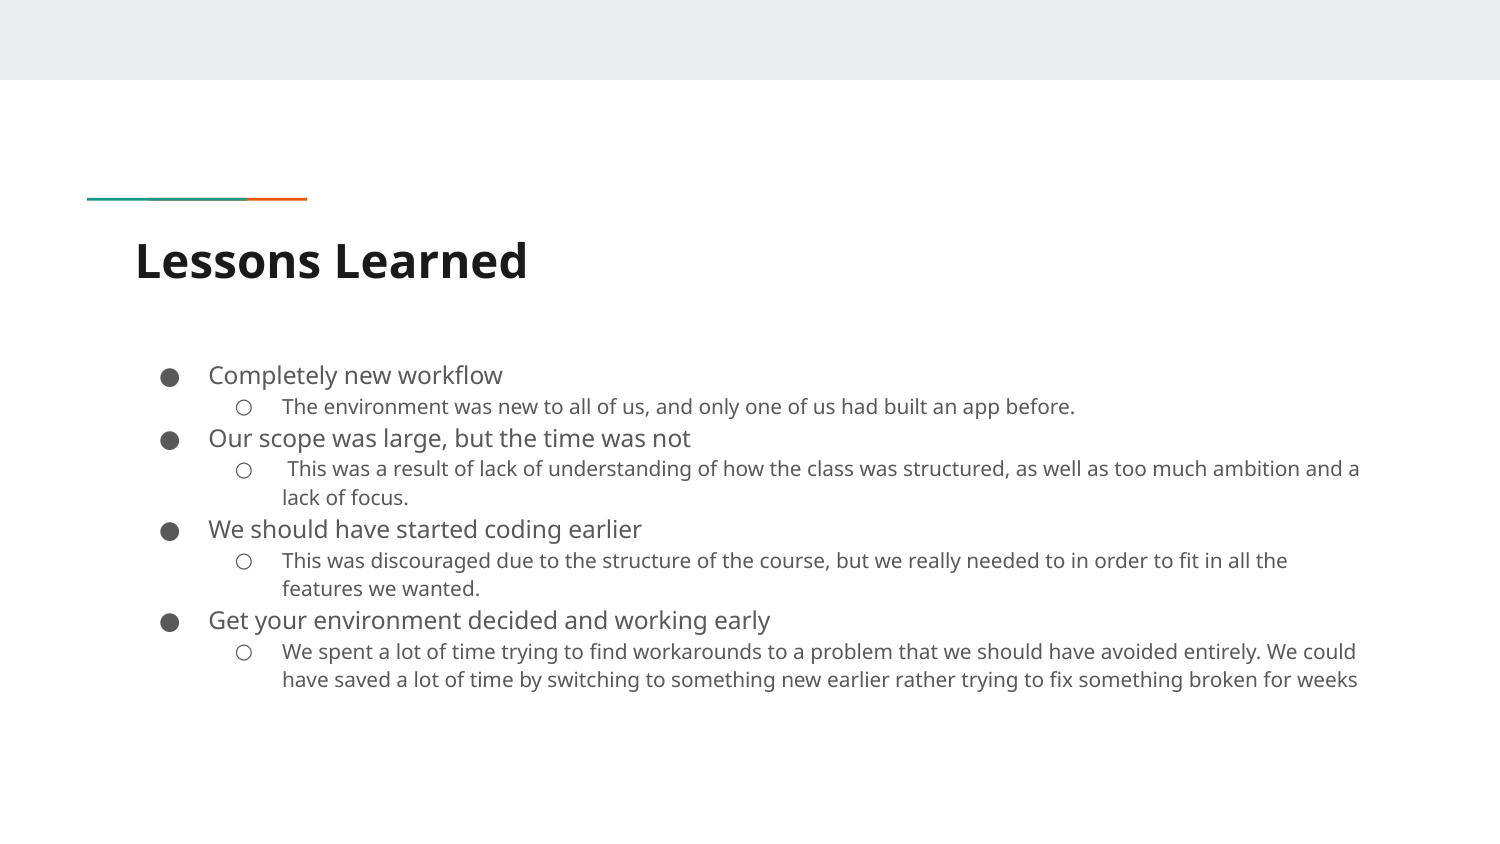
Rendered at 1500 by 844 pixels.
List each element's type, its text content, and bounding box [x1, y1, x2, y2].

title Lessons Learned [119, 216, 1381, 305]
list Completely new workflow The environment was new to all of us, and only one of us had built an app before. Our scope was large, but the time was not This was a result of lack of understanding of how the class was structured, as well as too much ambition and a lack of focus. We should have started coding earlier This was discouraged due to the structure of the course, but we really needed to in order to fit in all the features we wanted. Get your environment decided and working early We spent a lot of time trying to find workarounds to a problem that we should have avoided entirely. We could have saved a lot of time by switching to something new earlier rather trying to fix something broken for weeks [119, 341, 1381, 712]
